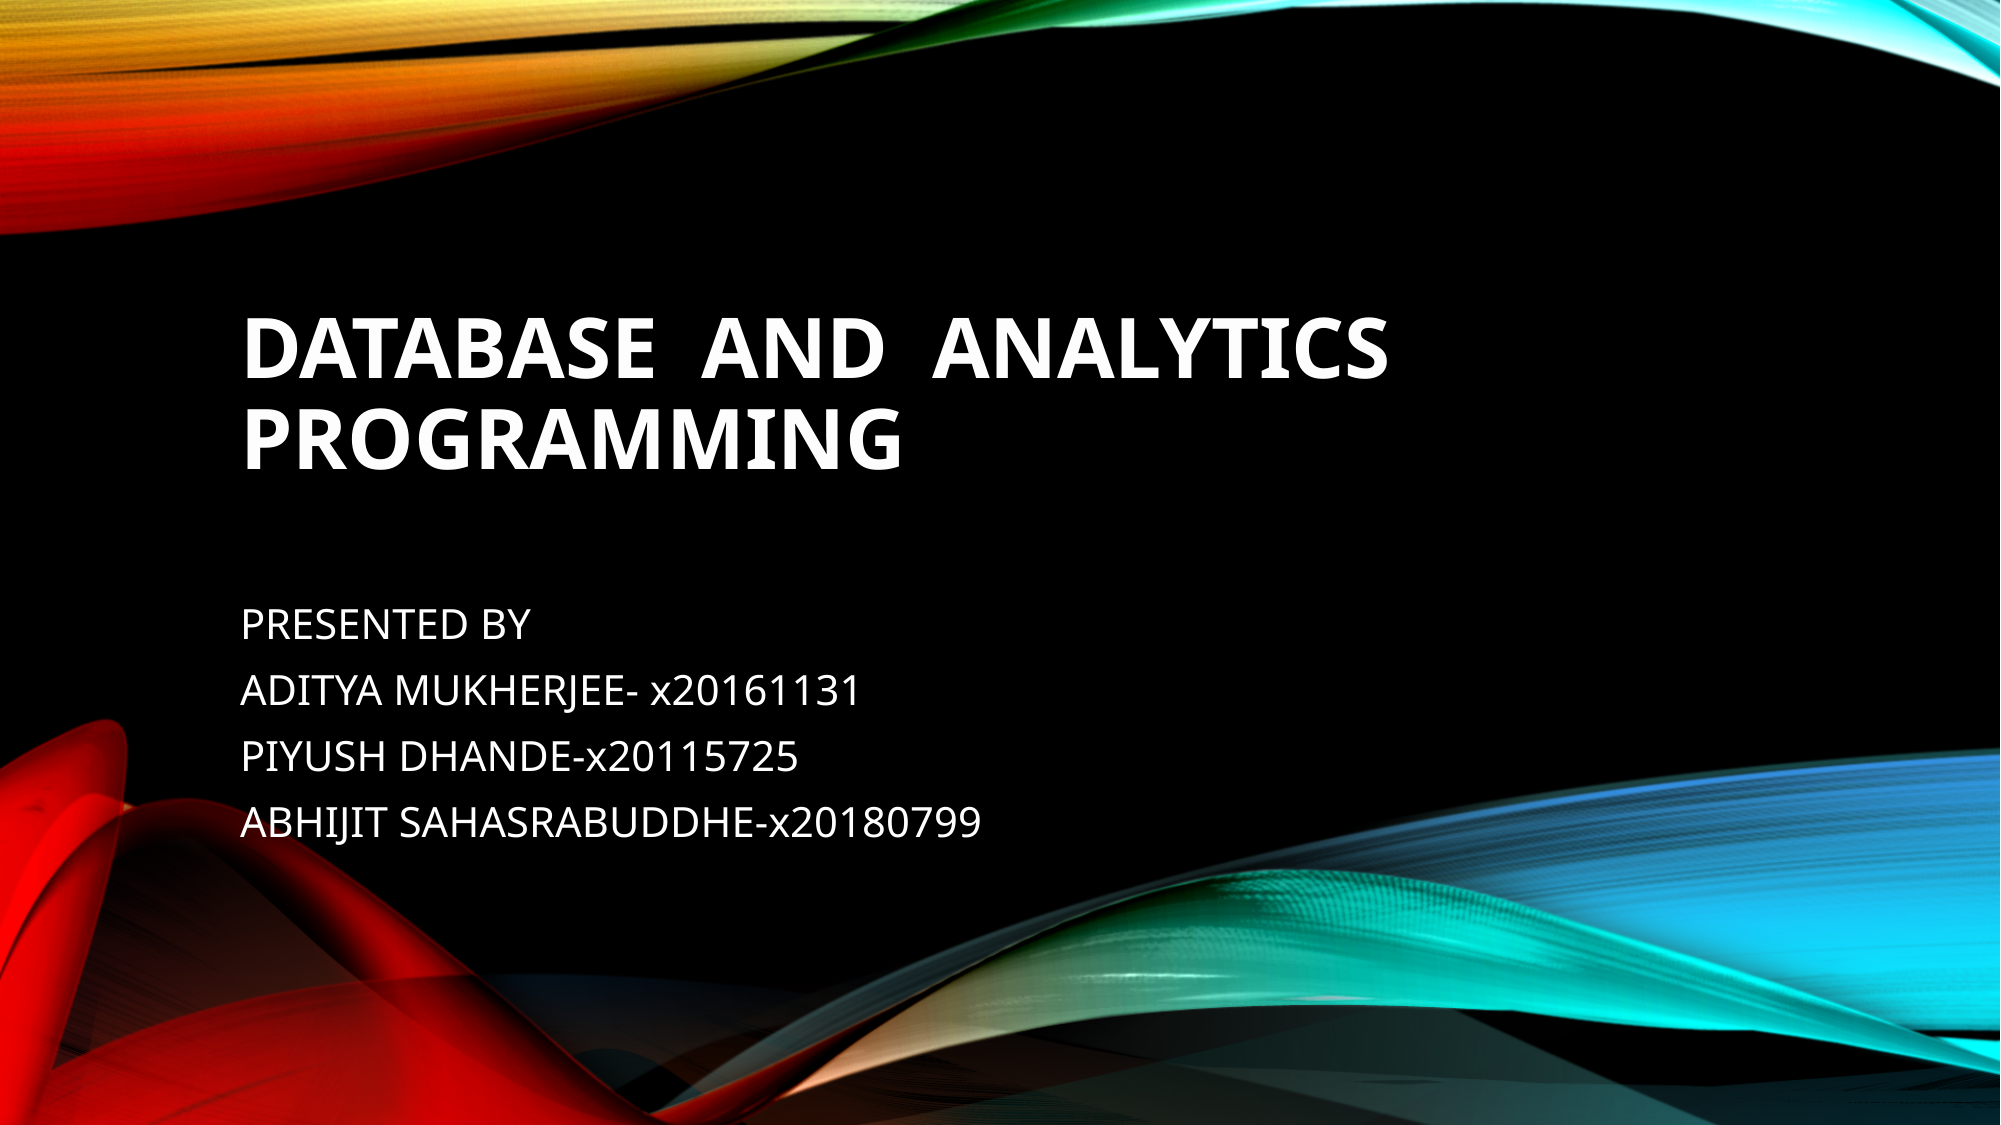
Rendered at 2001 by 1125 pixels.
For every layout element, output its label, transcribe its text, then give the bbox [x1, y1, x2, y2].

title DATABASE AND ANALYTICS PROGRAMMING [225, 295, 1775, 595]
picture [0, 0, 2000, 237]
picture [0, 717, 2000, 1125]
subtitle PRESENTED BY ADITYA MUKHERJEE- x20161131 PIYUSH DHANDE-x20115725 ABHIJIT SAHASRABUDDHE-x20180799 [225, 595, 1775, 1037]
